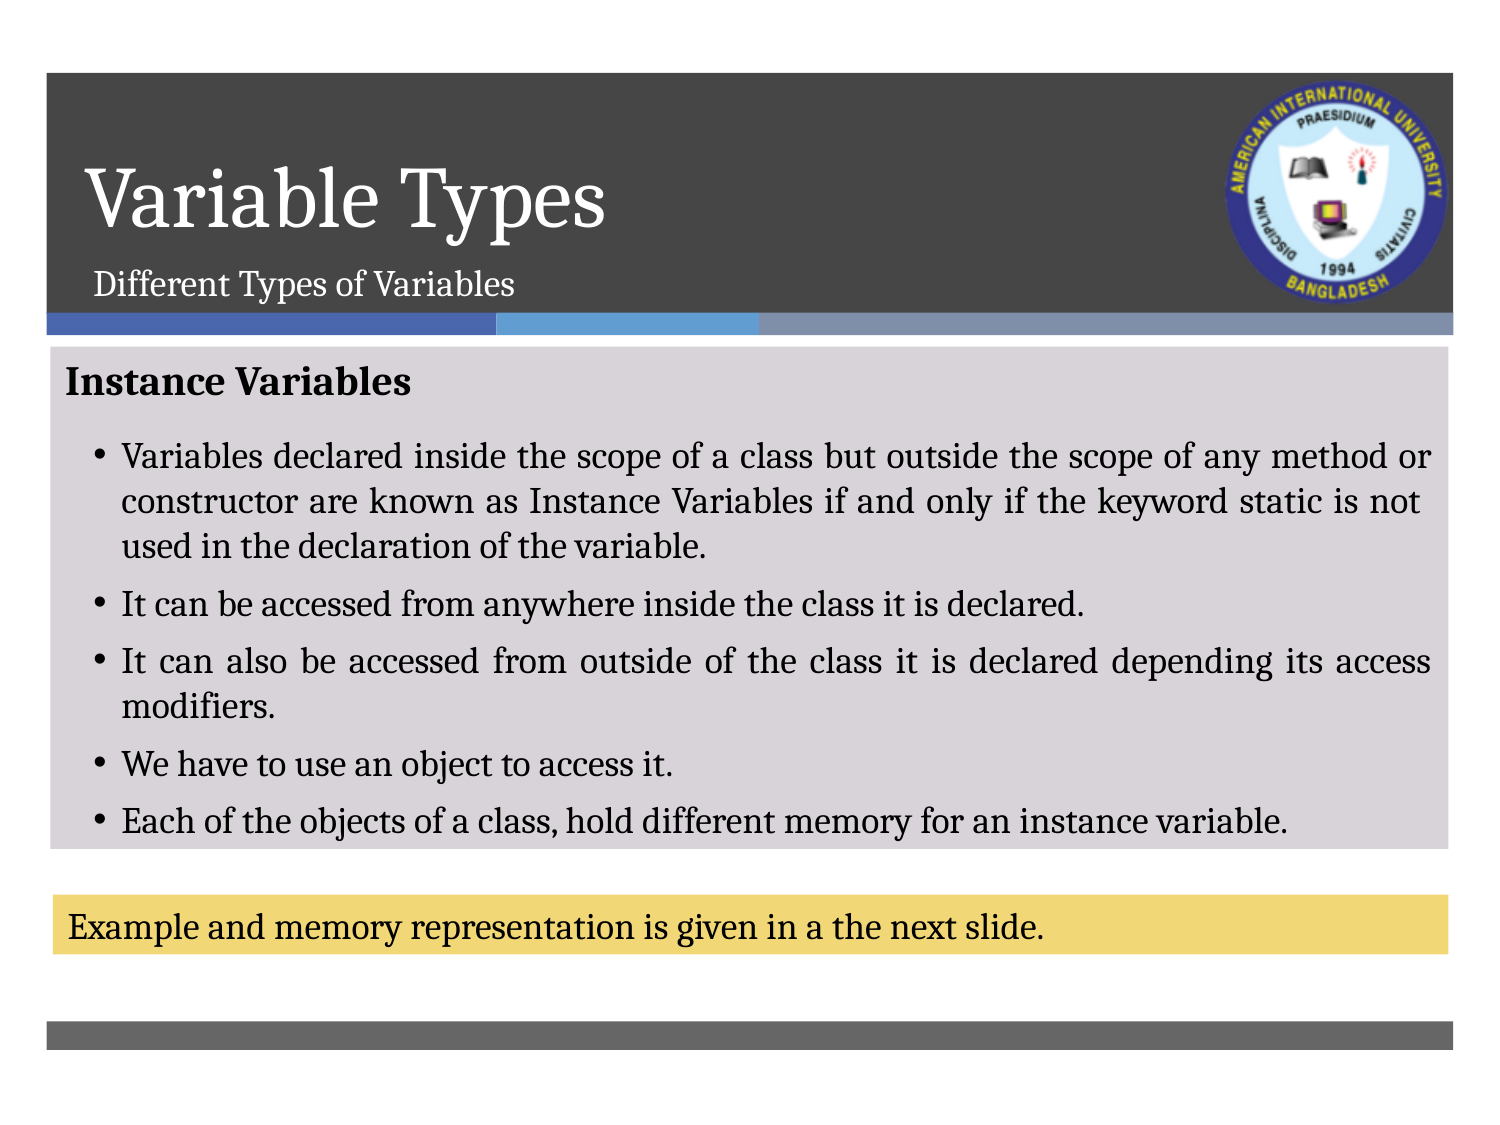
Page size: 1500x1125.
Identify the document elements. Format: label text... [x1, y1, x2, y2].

text_box Example and memory representation is given in a the next slide. [52, 894, 1449, 955]
title Variable Types [69, 73, 1351, 253]
picture [1351, 75, 1454, 310]
subtitle Different Types of Variables [78, 251, 1351, 331]
text_box Instance Variables Variables declared inside the scope of a class but outside the scope of any method or constructor are known as Instance Variables if and only if the keyword static is not used in the declaration of the variable. It can be accessed from anywhere inside the class it is declared. It can also be accessed from outside of the class it is declared depending its access modifiers. We have to use an object to access it. Each of the objects of a class, hold different memory for an instance variable. [50, 346, 1449, 849]
